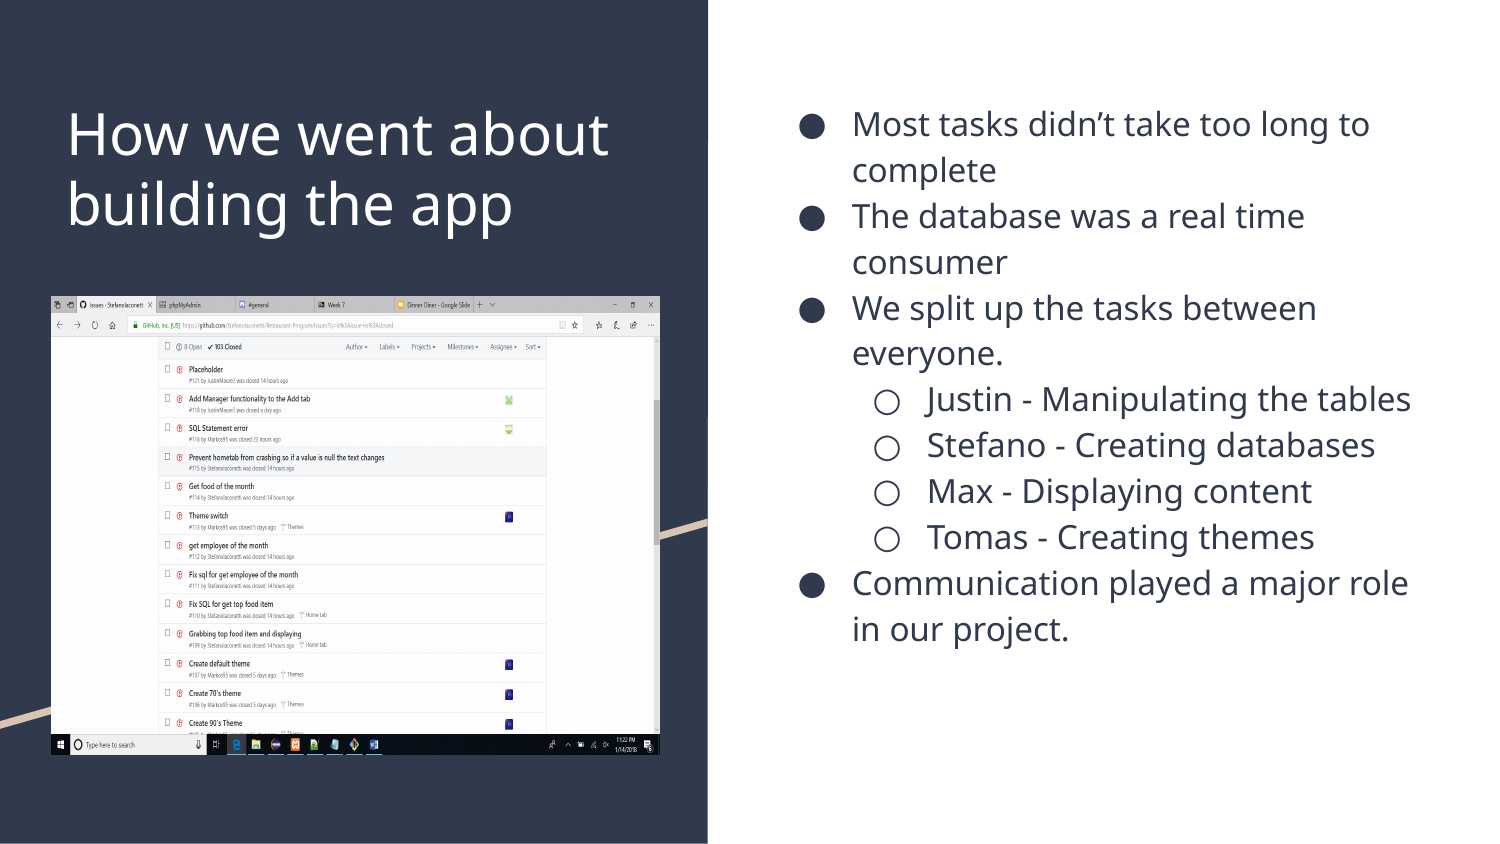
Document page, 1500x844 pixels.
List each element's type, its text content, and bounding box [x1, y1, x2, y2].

title How we went about building the app [51, 82, 660, 295]
picture [50, 295, 660, 755]
list Most tasks didn’t take too long to complete The database was a real time consumer We split up the tasks between everyone. Justin - Manipulating the tables Stefano - Creating databases Max - Displaying content Tomas - Creating themes Communication played a major role in our project. [761, 82, 1446, 755]
